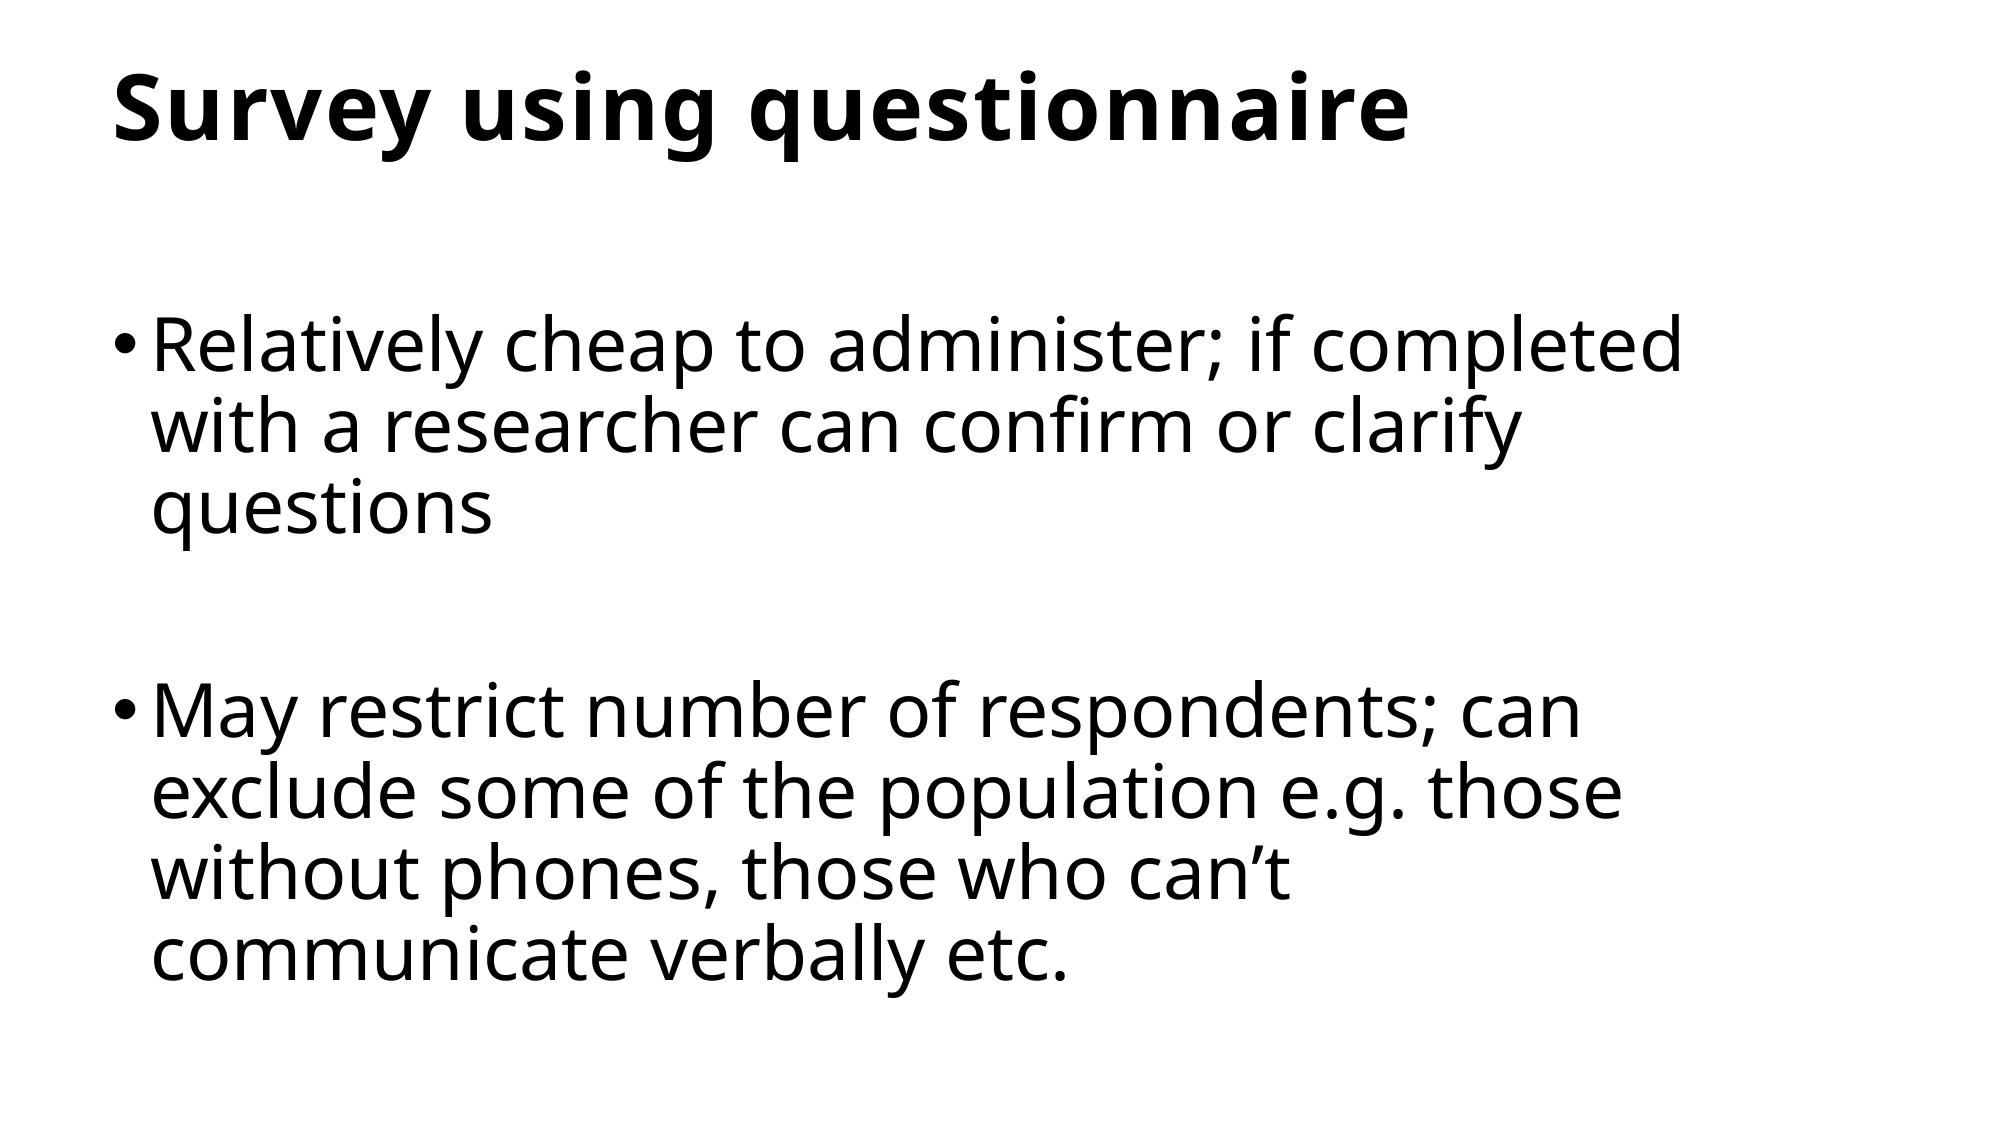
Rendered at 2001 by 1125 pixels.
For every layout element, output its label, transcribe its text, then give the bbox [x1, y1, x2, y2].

list Relatively cheap to administer; if completed with a researcher can confirm or clarify questions May restrict number of respondents; can exclude some of the population e.g. those without phones, those who can’t communicate verbally etc. [97, 299, 1801, 1014]
title Survey using questionnaire [97, 59, 1804, 278]
